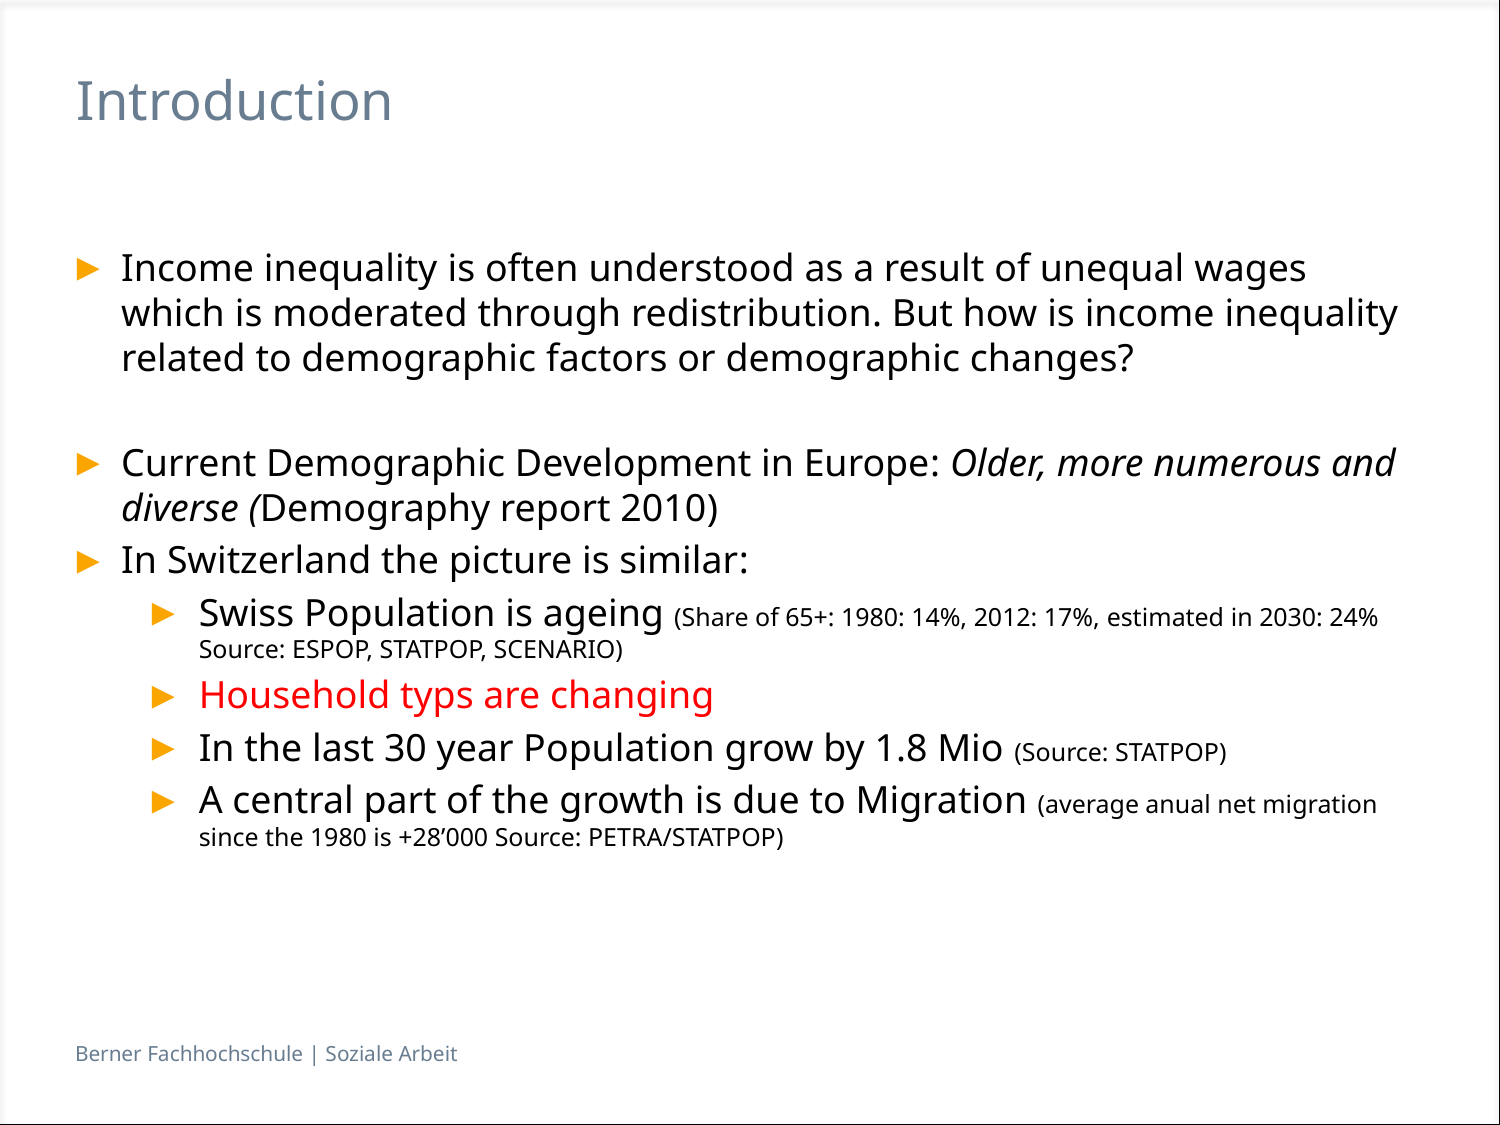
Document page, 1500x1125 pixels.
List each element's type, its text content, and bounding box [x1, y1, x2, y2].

list Income inequality is often understood as a result of unequal wages which is moderated through redistribution. But how is income inequality related to demographic factors or demographic changes? Current Demographic Development in Europe: Older, more numerous and diverse (Demography report 2010) In Switzerland the picture is similar: Swiss Population is ageing (Share of 65+: 1980: 14%, 2012: 17%, estimated in 2030: 24% Source: ESPOP, STATPOP, SCENARIO) Household typs are changing In the last 30 year Population grow by 1.8 Mio (Source: STATPOP) A central part of the growth is due to Migration (average anual net migration since the 1980 is +28’000 Source: PETRA/STATPOP) [76, 236, 1406, 1004]
title Introduction [76, 59, 1406, 148]
